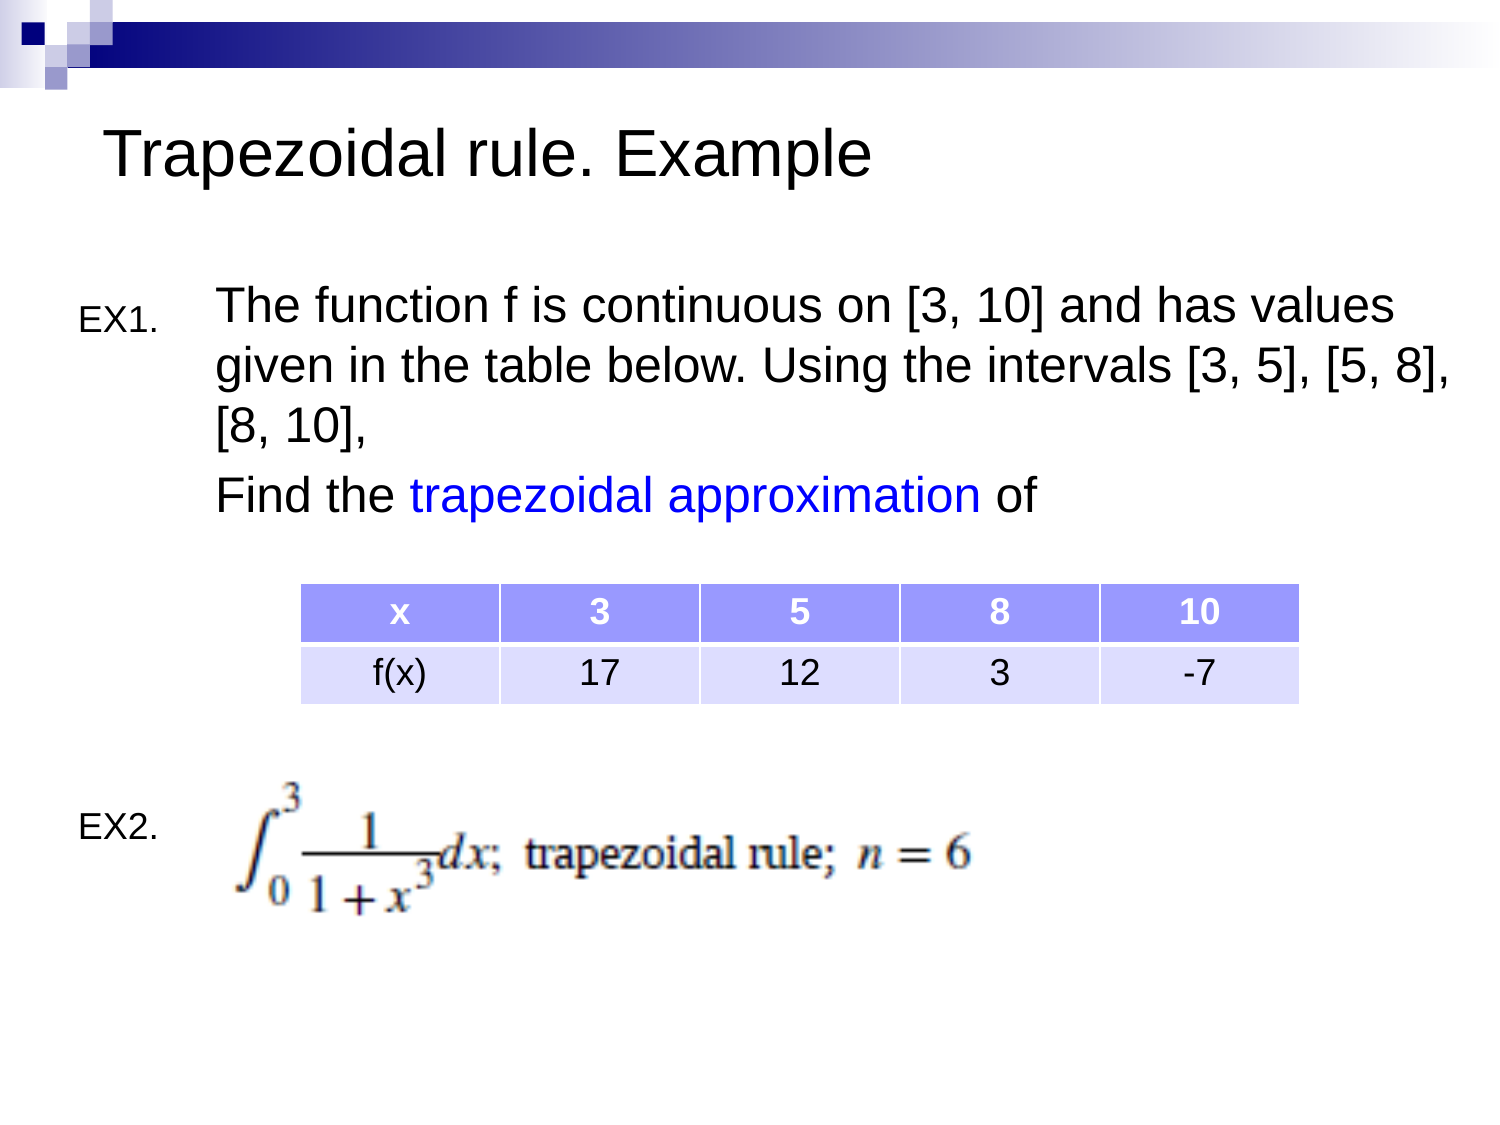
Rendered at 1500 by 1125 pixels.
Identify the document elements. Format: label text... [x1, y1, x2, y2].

table_header 5 [701, 584, 899, 642]
table_cell -7 [1101, 647, 1299, 704]
title Trapezoidal rule. Example [87, 37, 1438, 263]
picture [199, 760, 1024, 950]
table_cell 12 [701, 647, 899, 704]
text_box EX1. [63, 287, 175, 348]
text_box EX2. [63, 794, 175, 855]
table_cell 3 [901, 647, 1099, 704]
table_header 3 [501, 584, 699, 642]
table_header 8 [901, 584, 1099, 642]
table_cell 17 [501, 647, 699, 704]
table_header x [301, 584, 499, 642]
table_cell f(x) [301, 647, 499, 704]
table_header 10 [1101, 584, 1299, 642]
